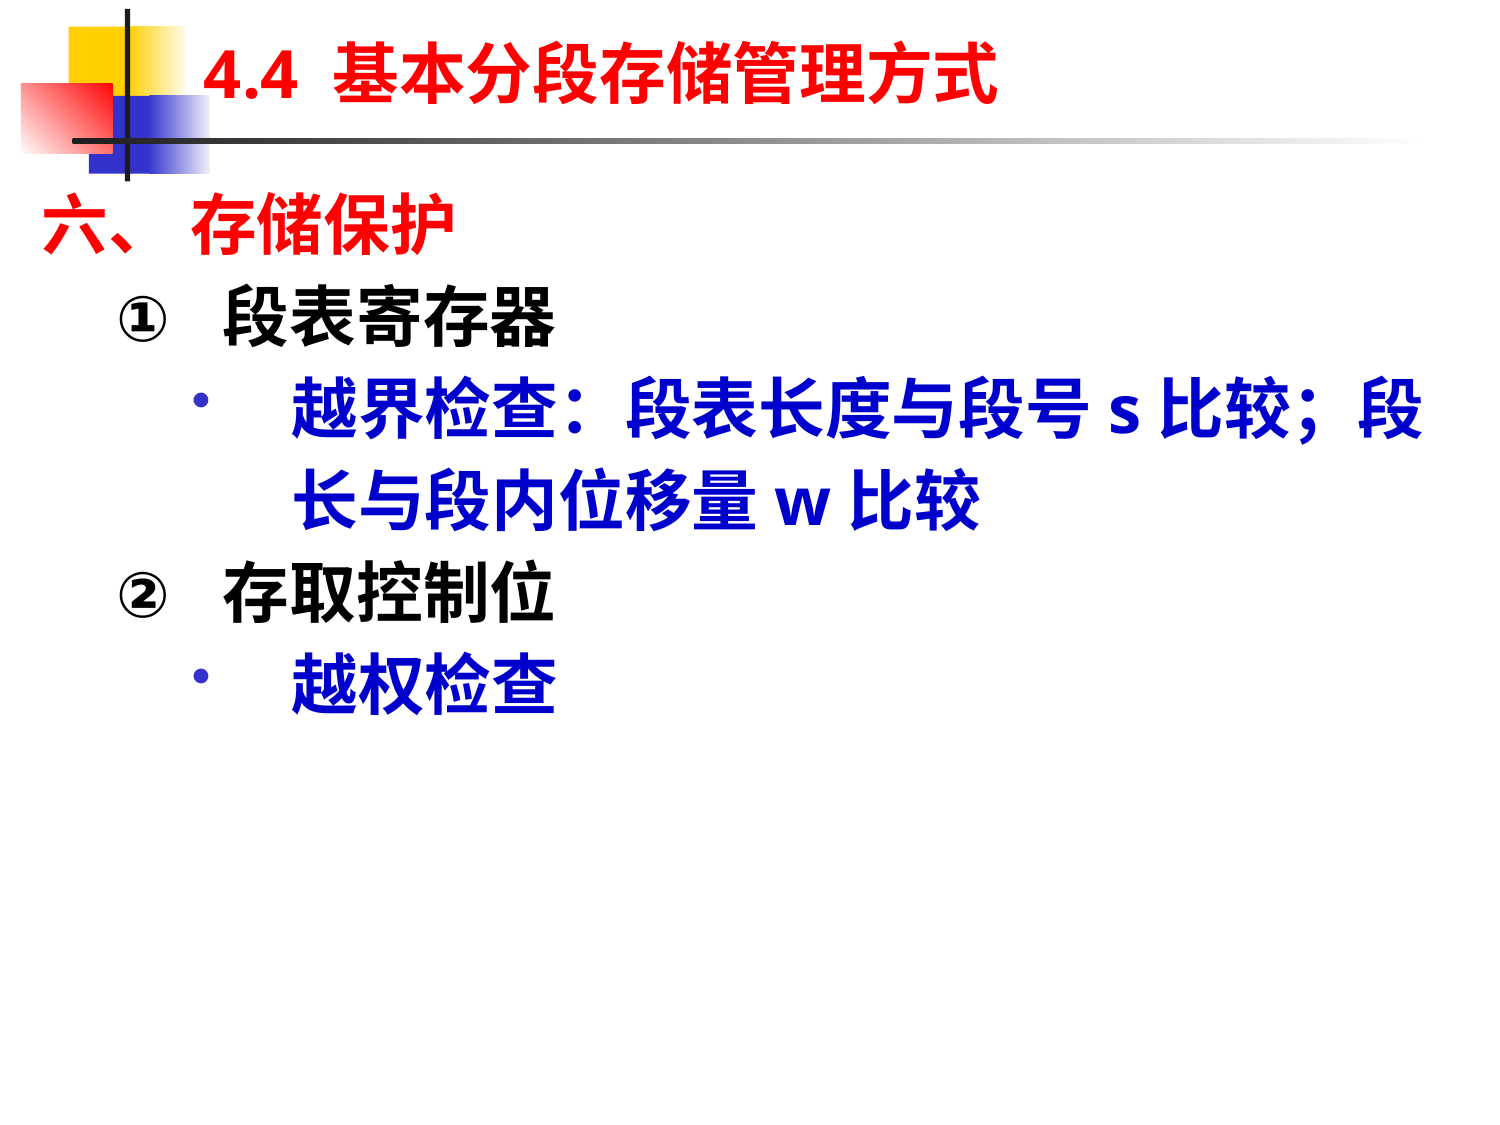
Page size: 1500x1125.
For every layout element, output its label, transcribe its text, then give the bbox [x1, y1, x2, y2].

title 4.4 基本分段存储管理方式 [188, 8, 1468, 120]
list 六、 存储保护 段表寄存器 越界检查：段表长度与段号s比较；段长与段内位移量w比较 存取控制位 越权检查 [26, 163, 1465, 1043]
